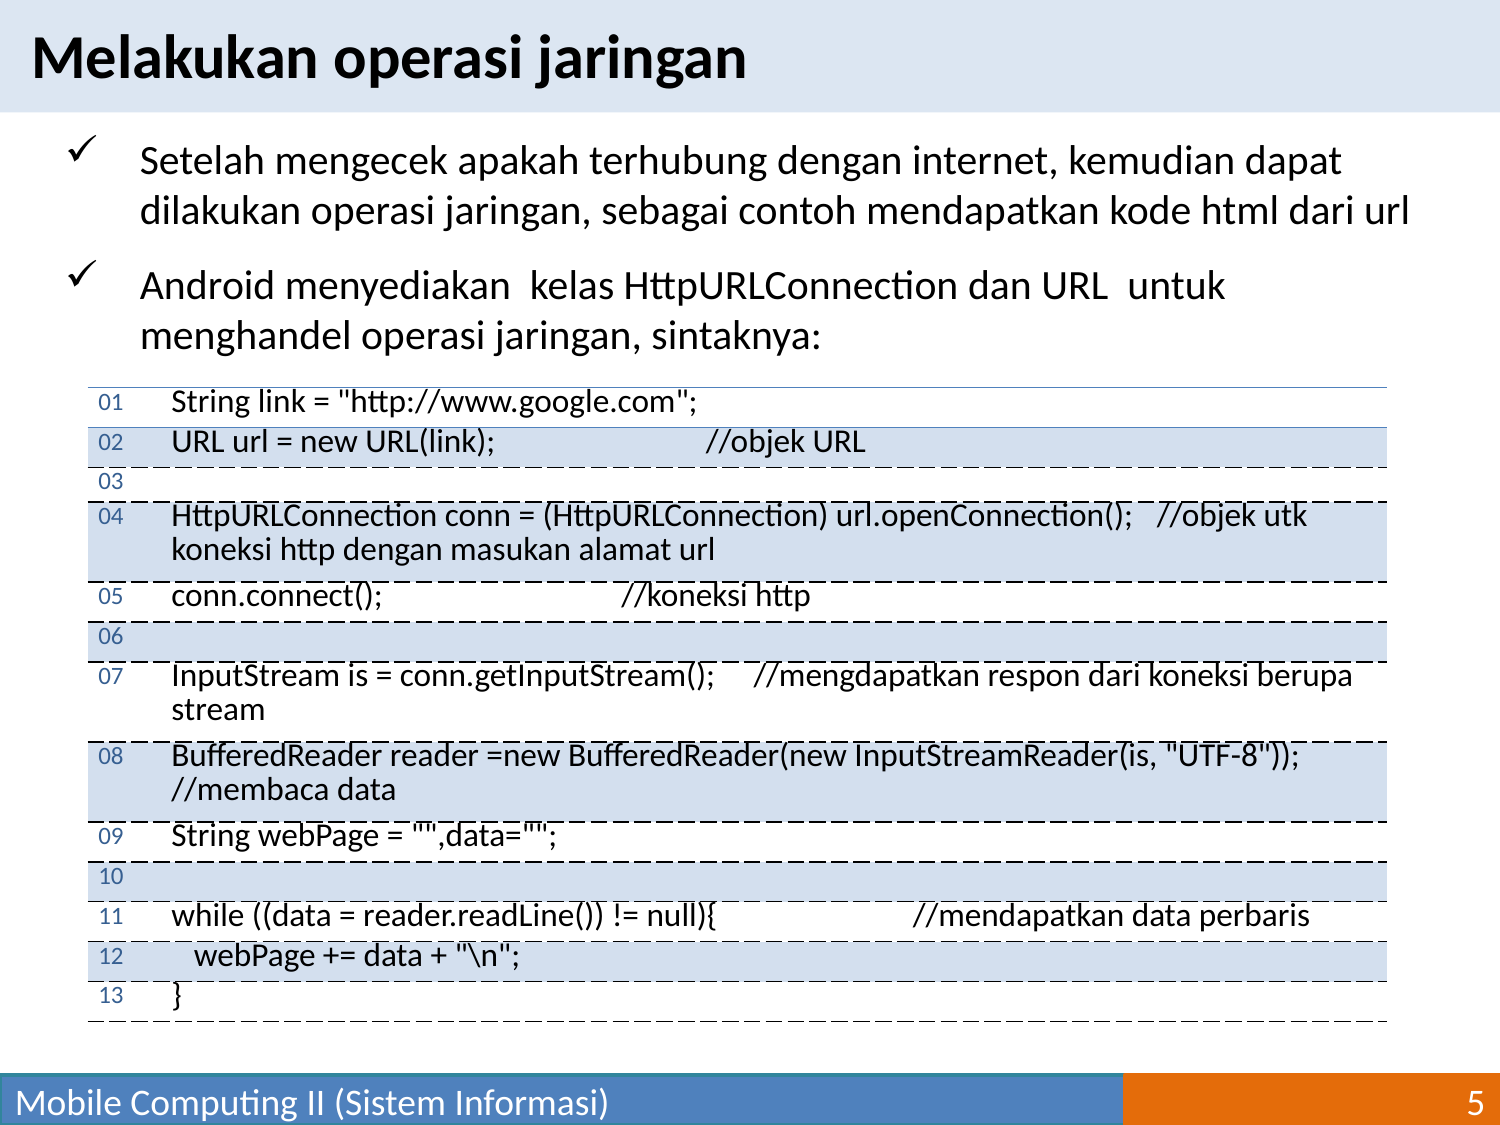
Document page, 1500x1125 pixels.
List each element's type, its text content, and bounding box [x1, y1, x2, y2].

table_cell while ((data = reader.readLine()) != null){ //mendapatkan data perbaris [161, 902, 1387, 942]
text_box Setelah mengecek apakah terhubung dengan internet, kemudian dapat dilakukan operasi jaringan, sebagai contoh mendapatkan kode html dari url Android menyediakan kelas HttpURLConnection dan URL untuk menghandel operasi jaringan, sintaknya: [50, 125, 1450, 365]
table_cell 05 [88, 582, 161, 622]
table_cell 13 [88, 982, 161, 1022]
text_box Melakukan operasi jaringan [16, 9, 764, 99]
text_box Mobile Computing II (Sistem Informasi) [0, 1073, 1123, 1125]
table_cell webPage += data + "\n"; [161, 942, 1387, 982]
table_cell 06 [88, 622, 161, 662]
table_cell InputStream is = conn.getInputStream(); //mengdapatkan respon dari koneksi berupa stream [161, 662, 1387, 742]
table_cell conn.connect(); //koneksi http [161, 582, 1387, 622]
table_header String link = "http://www.google.com"; [161, 388, 1387, 427]
table_cell 10 [88, 862, 161, 902]
table_cell [161, 622, 1387, 662]
table_cell 08 [88, 742, 161, 822]
table_cell 04 [88, 502, 161, 582]
table_cell 09 [88, 822, 161, 862]
table_cell 07 [88, 662, 161, 742]
table_cell BufferedReader reader =new BufferedReader(new InputStreamReader(is, "UTF-8")); //membaca data [161, 742, 1387, 822]
table_cell } [161, 982, 1387, 1022]
table_cell 11 [88, 902, 161, 942]
text_box 5 [1123, 1073, 1500, 1125]
table_cell 12 [88, 942, 161, 982]
table_cell [161, 467, 1387, 502]
table_cell 03 [88, 467, 161, 502]
table_cell 02 [88, 428, 161, 467]
table_header 01 [88, 388, 161, 427]
table_cell HttpURLConnection conn = (HttpURLConnection) url.openConnection(); //objek utk koneksi http dengan masukan alamat url [161, 502, 1387, 582]
text_box [0, 0, 1500, 115]
table_cell String webPage = "",data=""; [161, 822, 1387, 862]
table_cell URL url = new URL(link); //objek URL [161, 428, 1387, 467]
table_cell [161, 862, 1387, 902]
